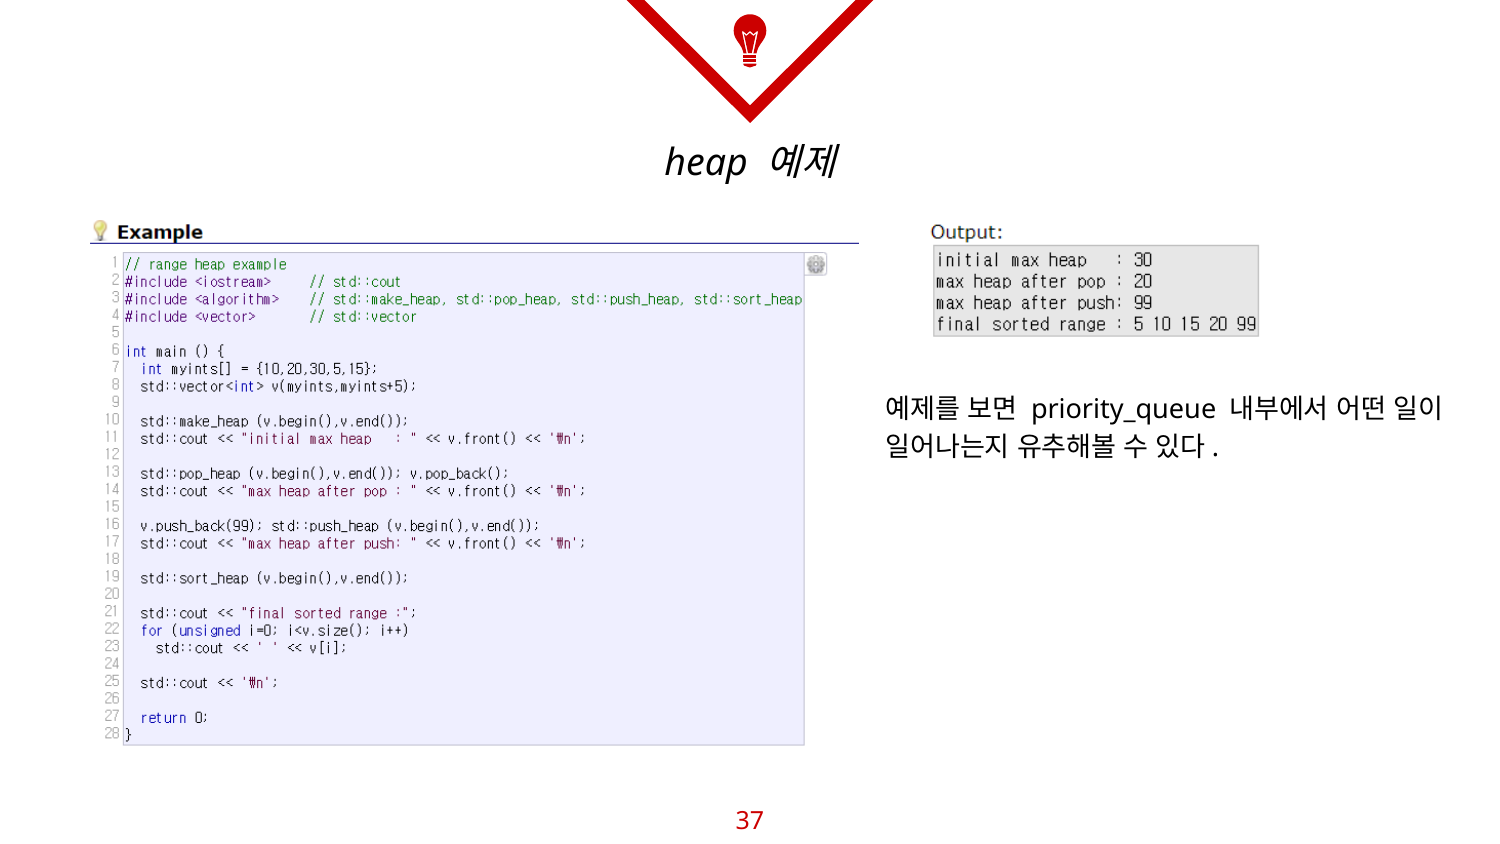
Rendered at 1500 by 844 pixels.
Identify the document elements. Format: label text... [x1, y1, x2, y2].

text_box heap 예제 [169, 123, 1331, 212]
picture [926, 211, 1298, 357]
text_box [733, 14, 767, 68]
picture [88, 211, 859, 762]
slide_number 37 [0, 789, 1500, 844]
list 예제를 보면 priority_queue 내부에서 어떤 일이 일어나는지 유추해볼 수 있다. [863, 371, 1471, 472]
